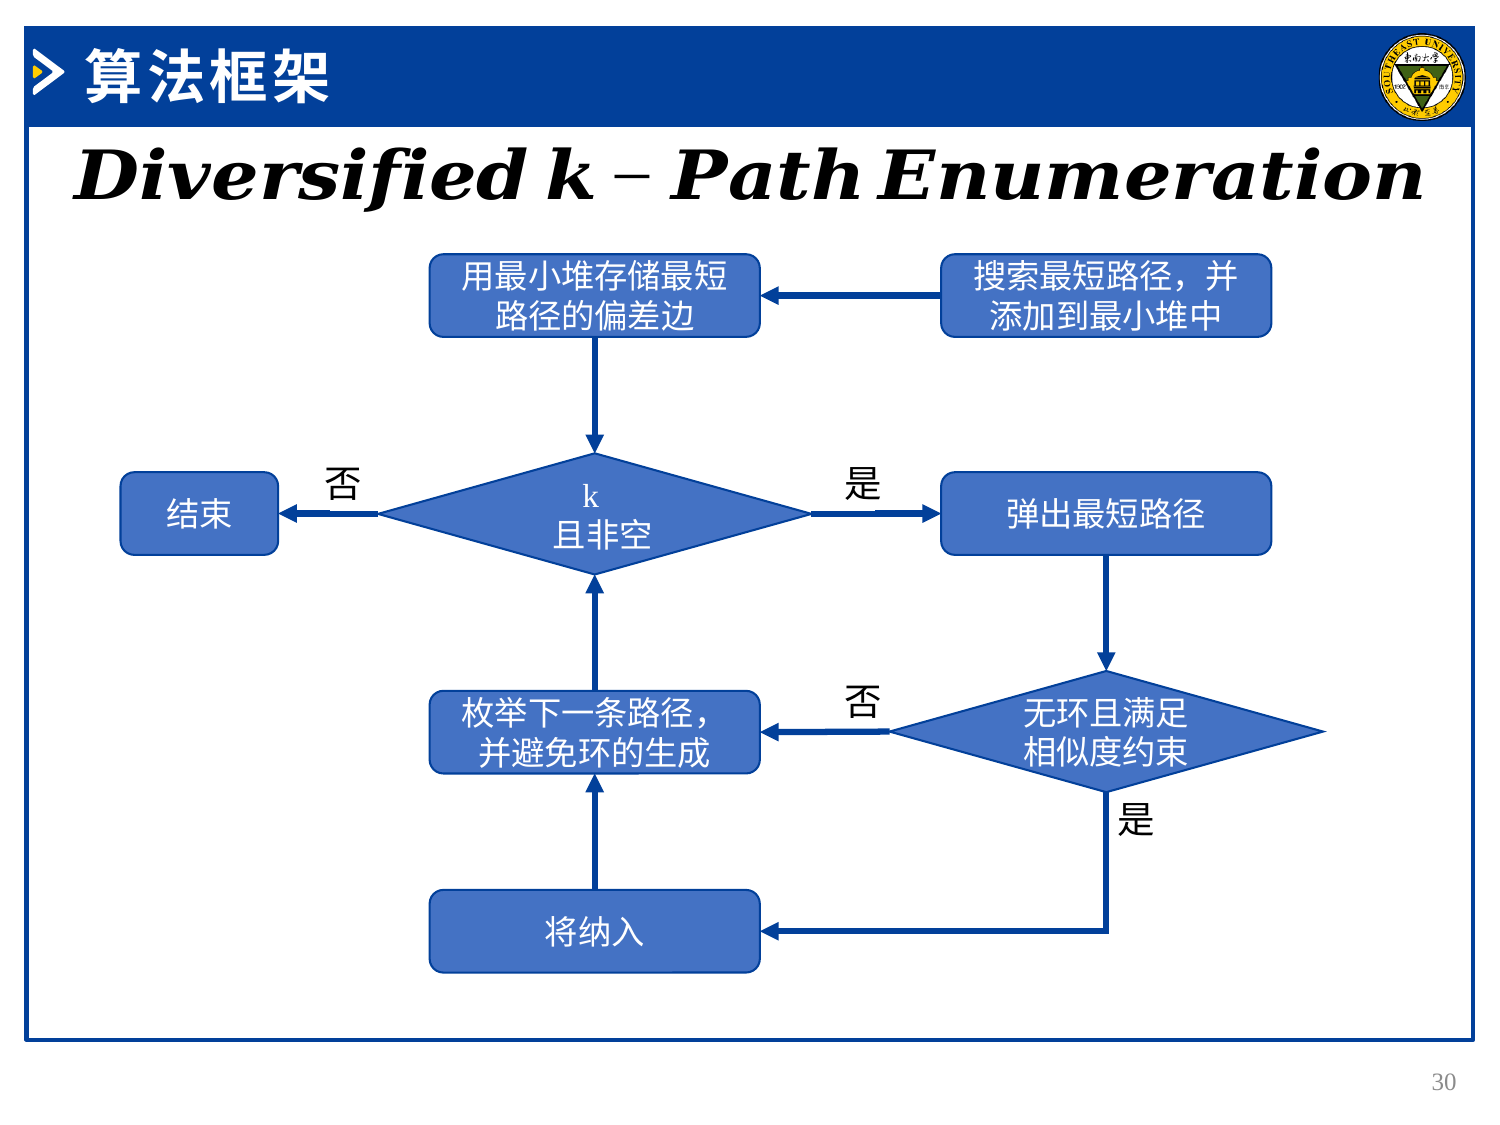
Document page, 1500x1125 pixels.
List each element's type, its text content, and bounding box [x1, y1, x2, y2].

text_box 否 [310, 453, 377, 513]
picture [1378, 33, 1467, 121]
text_box 结束 [119, 471, 280, 556]
slide_number 30 [1382, 1051, 1472, 1111]
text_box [377, 254, 1324, 973]
text_box 算法框架 [70, 32, 605, 118]
